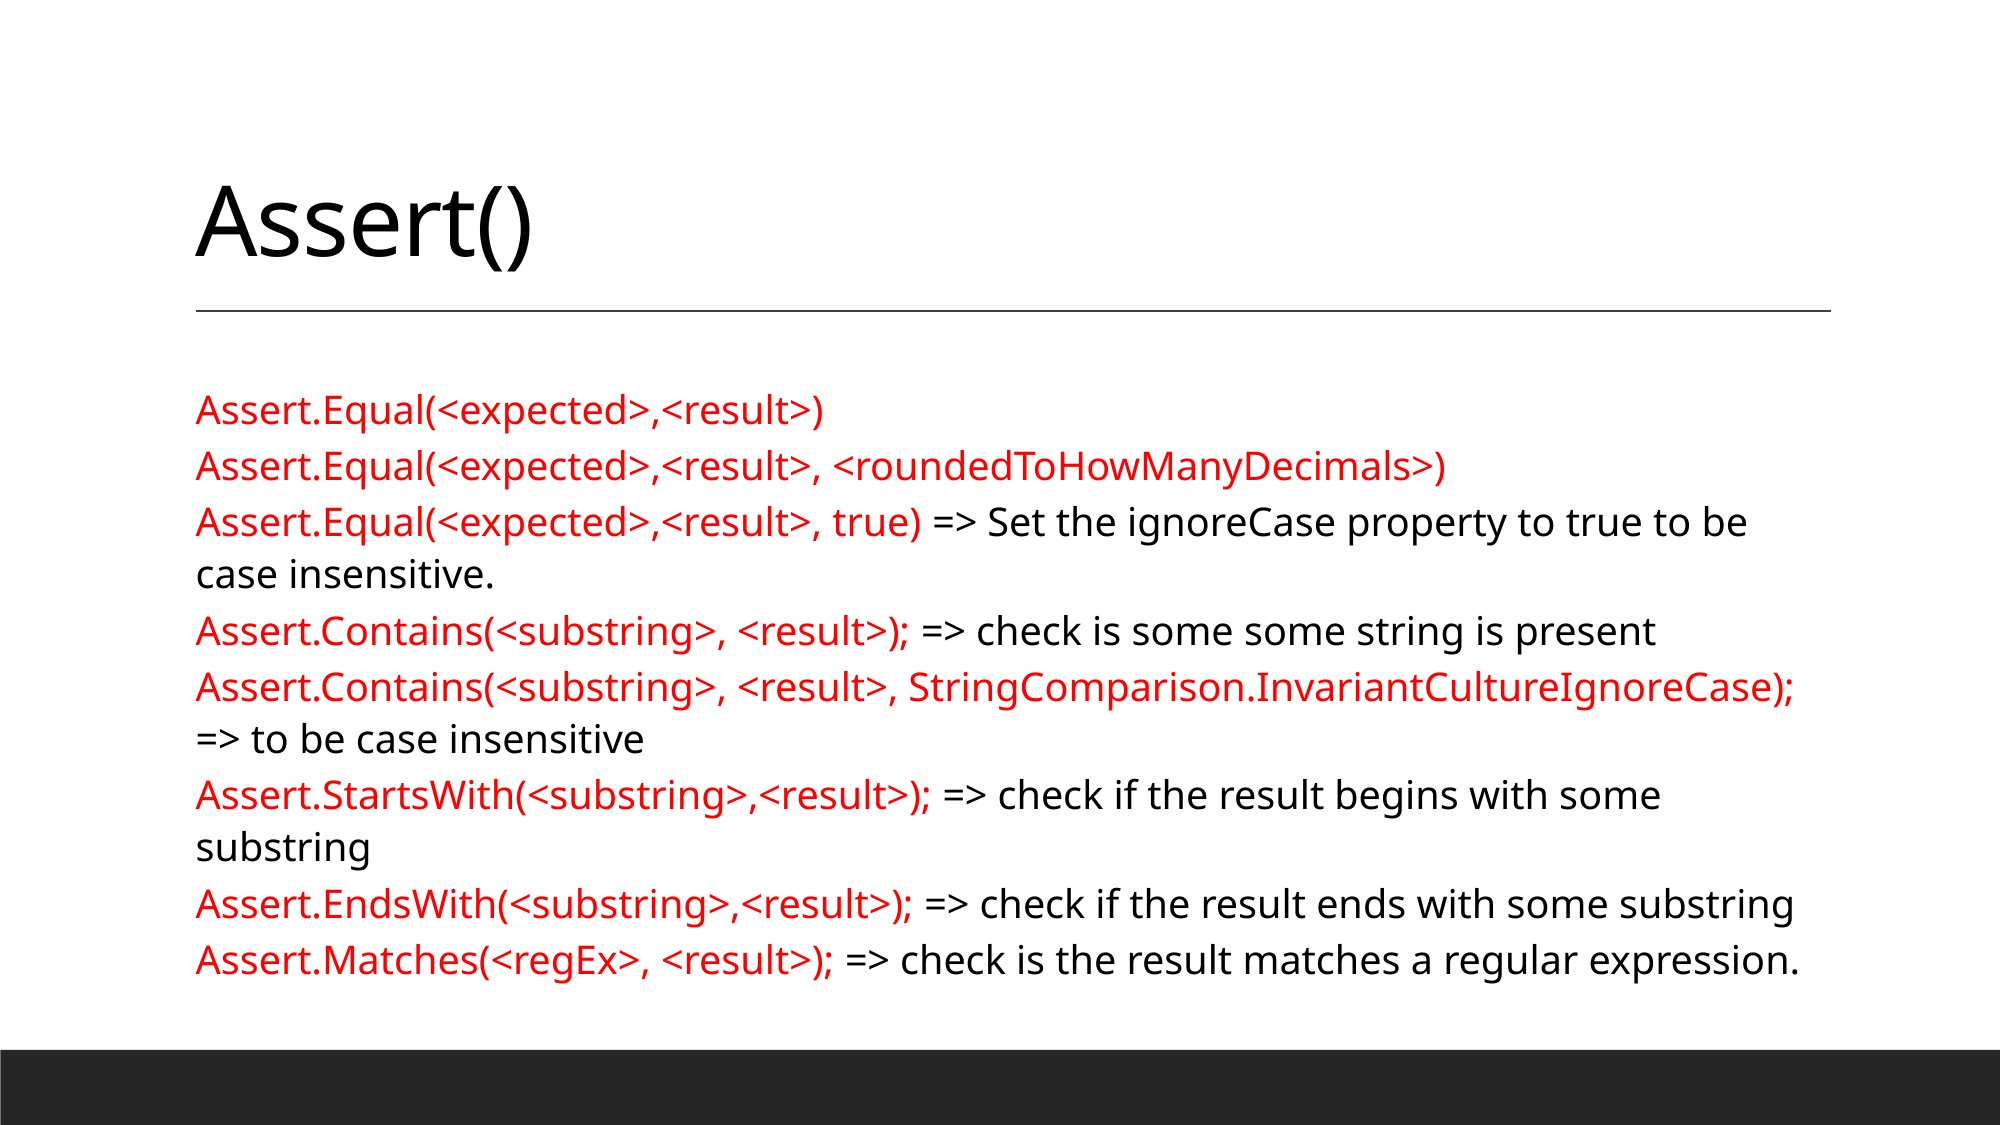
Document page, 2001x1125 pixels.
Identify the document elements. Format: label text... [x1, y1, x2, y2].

title Assert() [180, 47, 1830, 285]
list Assert.Equal(<expected>,<result>) Assert.Equal(<expected>,<result>, <roundedToHowManyDecimals>) Assert.Equal(<expected>,<result>, true) => Set the ignoreCase property to true to be case insensitive. Assert.Contains(<substring>, <result>); => check is some some string is present Assert.Contains(<substring>, <result>, StringComparison.InvariantCultureIgnoreCase); => to be case insensitive Assert.StartsWith(<substring>,<result>); => check if the result begins with some substring Assert.EndsWith(<substring>,<result>); => check if the result ends with some substring Assert.Matches(<regEx>, <result>); => check is the result matches a regular expression. [180, 313, 1831, 1049]
